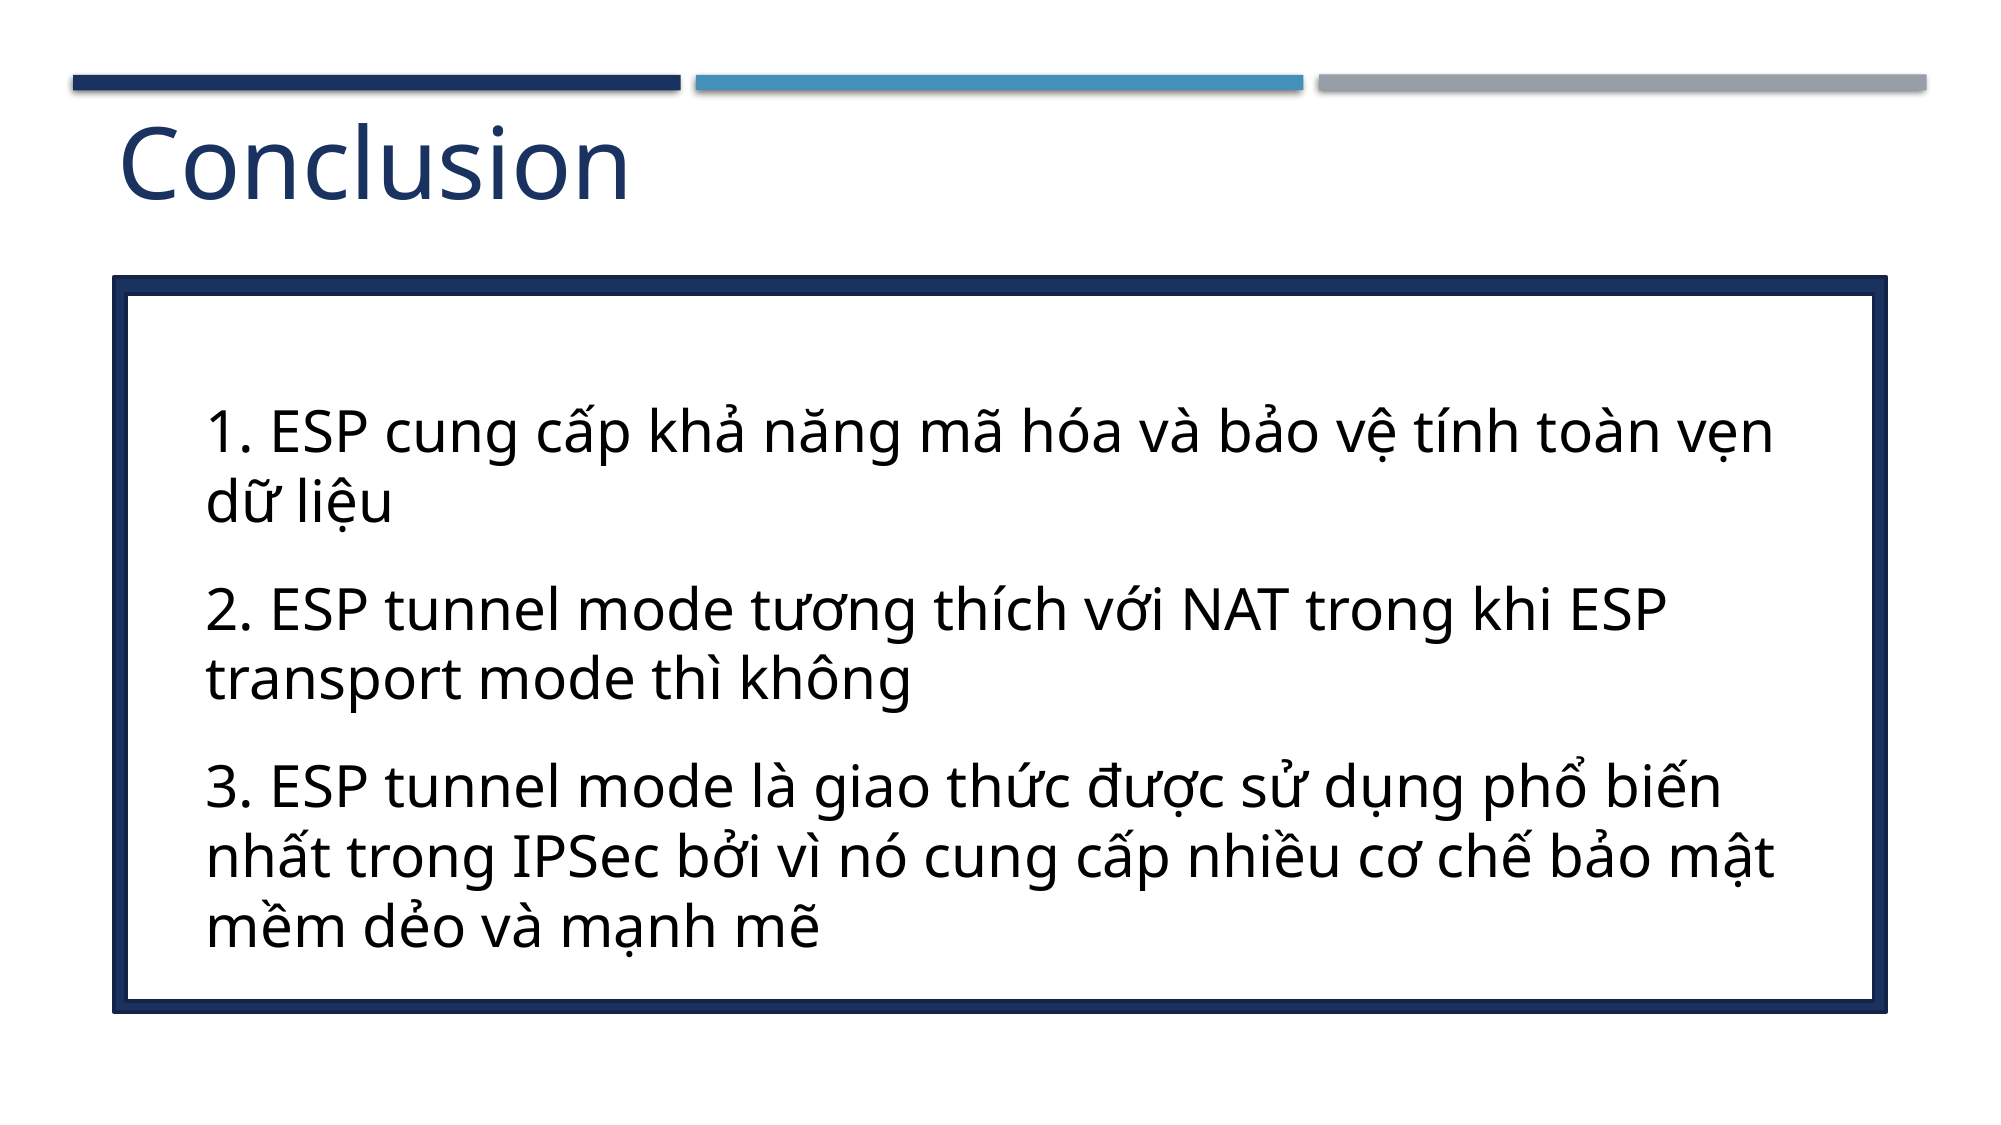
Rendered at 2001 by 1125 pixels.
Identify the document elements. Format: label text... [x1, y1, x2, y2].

text_box 1. ESP cung cấp khả năng mã hóa và bảo vệ tính toàn vẹn dữ liệu 2. ESP tunnel mode tương thích với NAT trong khi ESP transport mode thì không 3. ESP tunnel mode là giao thức được sử dụng phổ biến nhất trong IPSec bởi vì nó cung cấp nhiều cơ chế bảo mật mềm dẻo và mạnh mẽ [190, 386, 1809, 967]
text_box Conclusion [102, 91, 650, 227]
text_box [112, 275, 1888, 1014]
